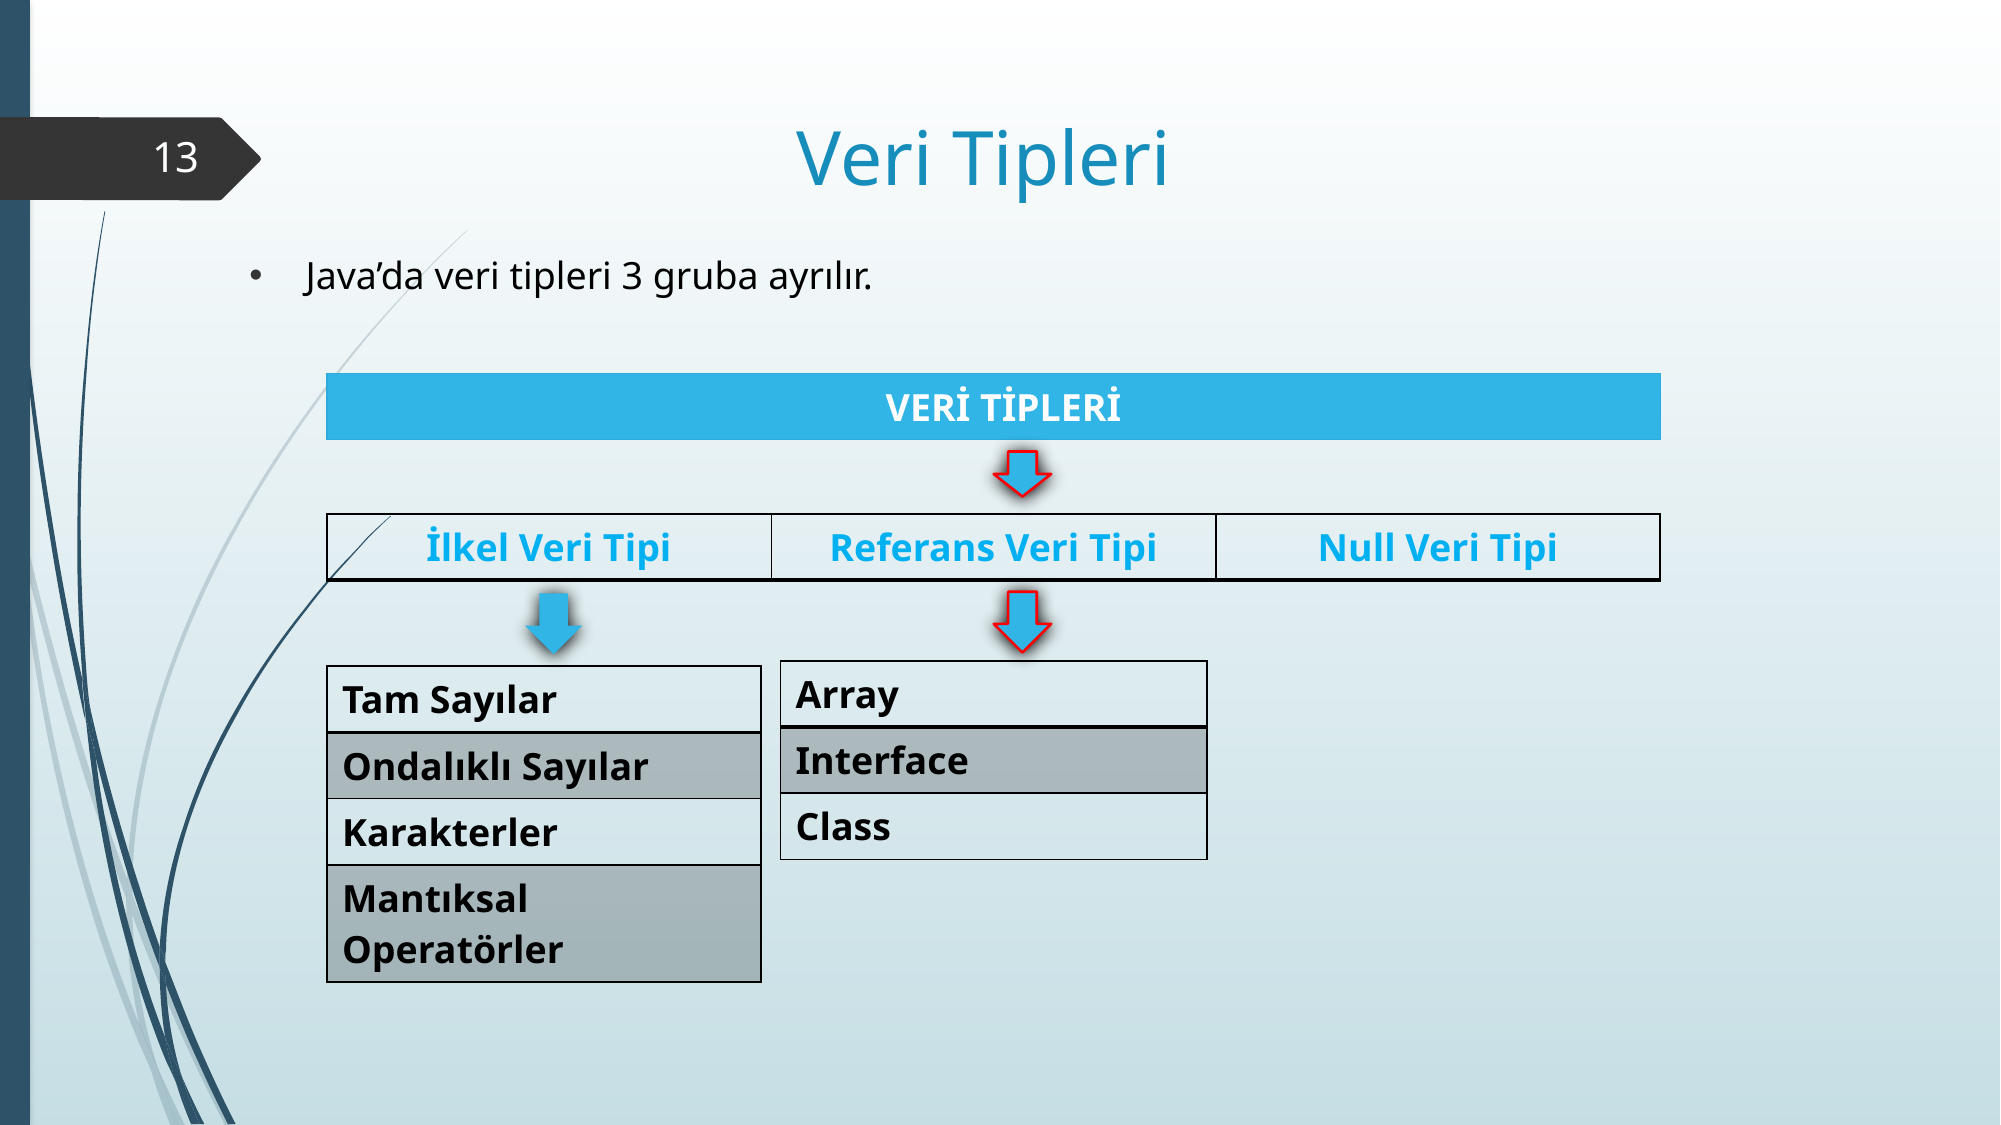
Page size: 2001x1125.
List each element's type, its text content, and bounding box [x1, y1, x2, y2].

table_header VERİ TİPLERİ [328, 374, 1660, 439]
table_header Tam Sayılar [328, 667, 760, 731]
title Veri Tipleri [425, 102, 1563, 244]
text_box [523, 592, 584, 656]
slide_number 13 [87, 129, 216, 190]
table_cell Mantıksal Operatörler [328, 866, 760, 981]
table_cell Ondalıklı Sayılar [328, 734, 760, 798]
table_header İlkel Veri Tipi [328, 515, 771, 578]
table_cell Karakterler [328, 799, 760, 864]
text_box [992, 450, 1053, 498]
table_header Null Veri Tipi [1217, 515, 1659, 578]
table_cell Class [781, 794, 1206, 859]
table_header Array [781, 662, 1206, 725]
text_box [992, 590, 1053, 654]
table_header Referans Veri Tipi [772, 515, 1215, 578]
list Java’da veri tipleri 3 gruba ayrılır. [234, 244, 1907, 1074]
table_cell Interface [781, 729, 1206, 792]
